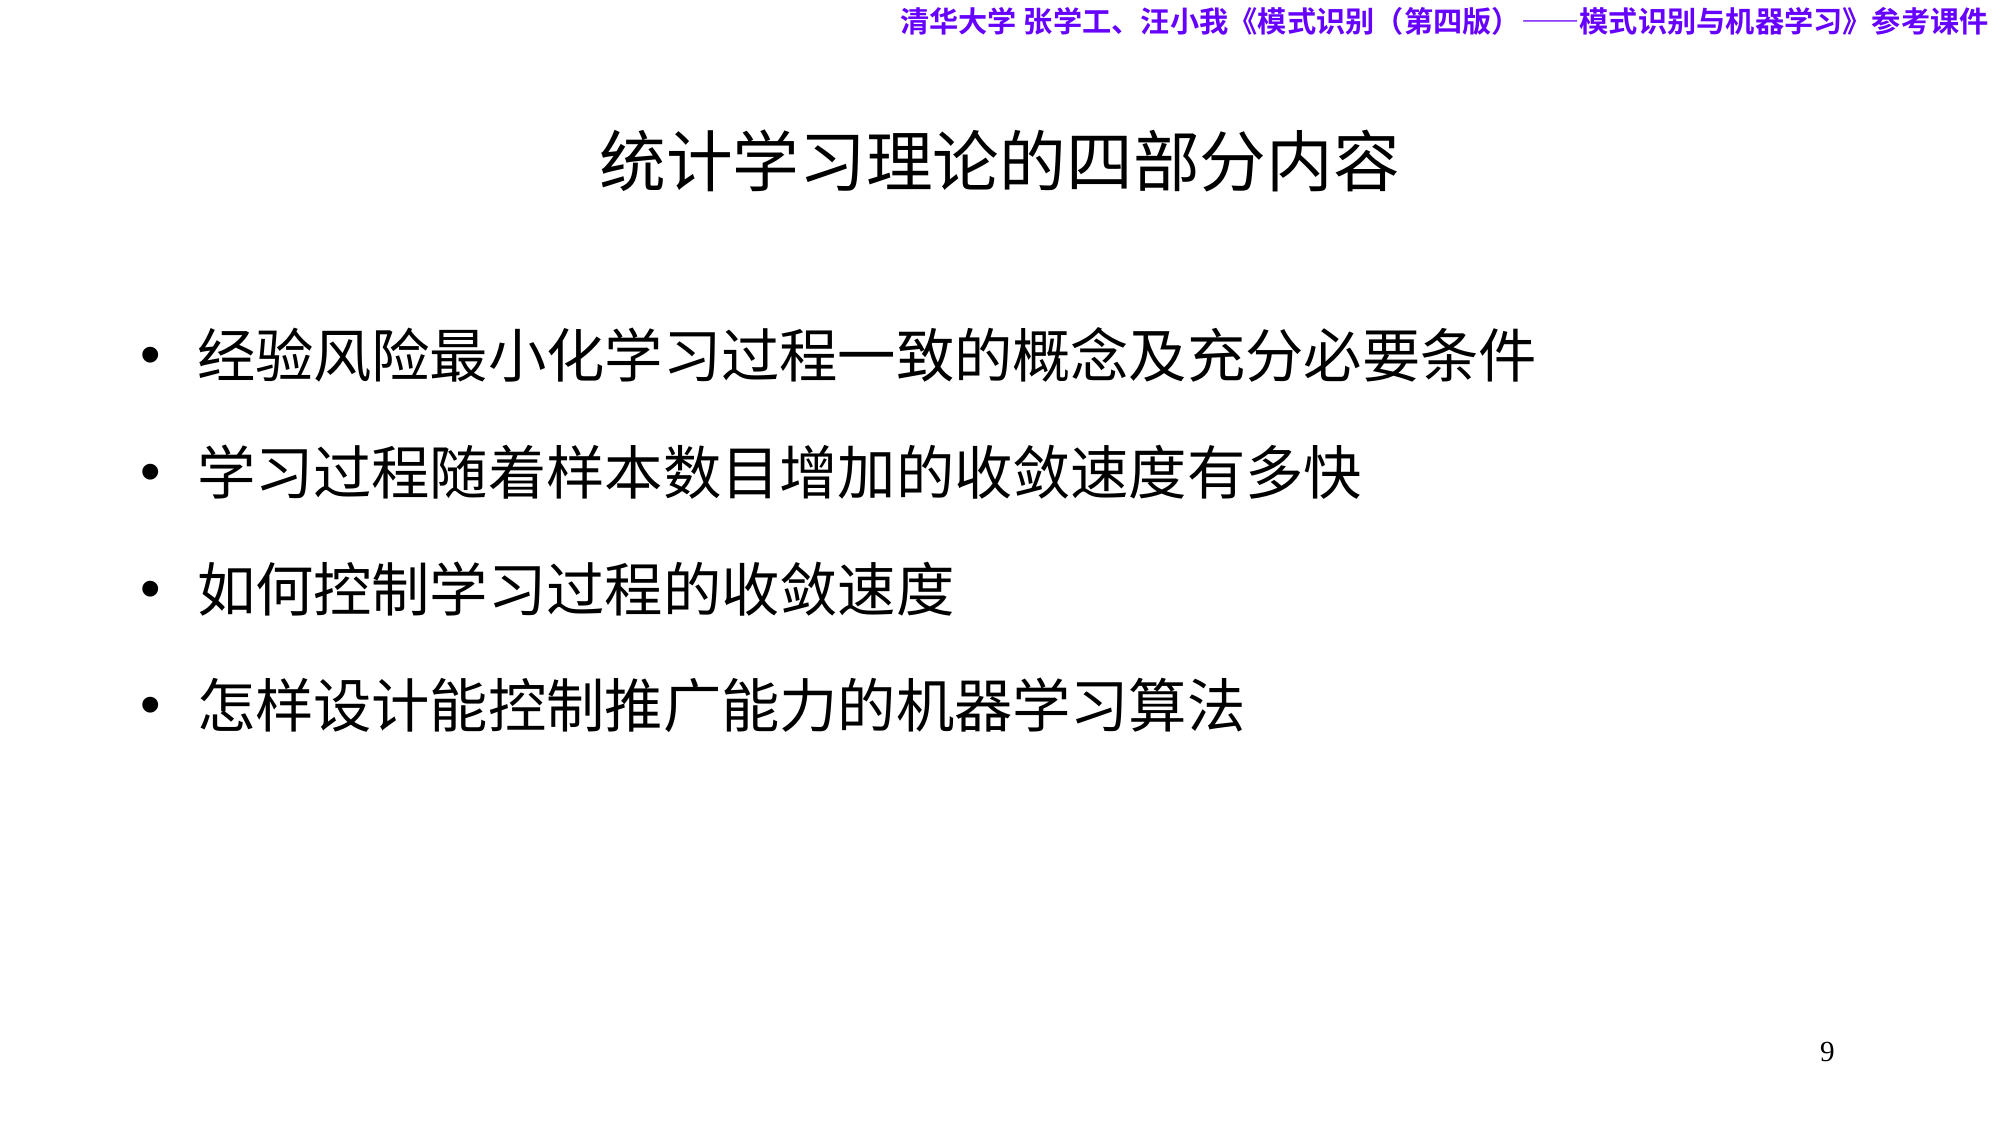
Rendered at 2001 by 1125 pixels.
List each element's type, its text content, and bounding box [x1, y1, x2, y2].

list 经验风险最小化学习过程一致的概念及充分必要条件 学习过程随着样本数目增加的收敛速度有多快 如何控制学习过程的收敛速度 怎样设计能控制推广能力的机器学习算法 [125, 276, 1910, 1036]
title 统计学习理论的四部分内容 [362, 66, 1638, 255]
slide_number 9 [1433, 1036, 1851, 1101]
text_box 清华大学 张学工、汪小我《模式识别（第四版）——模式识别与机器学习》参考课件 [546, 3, 2000, 46]
